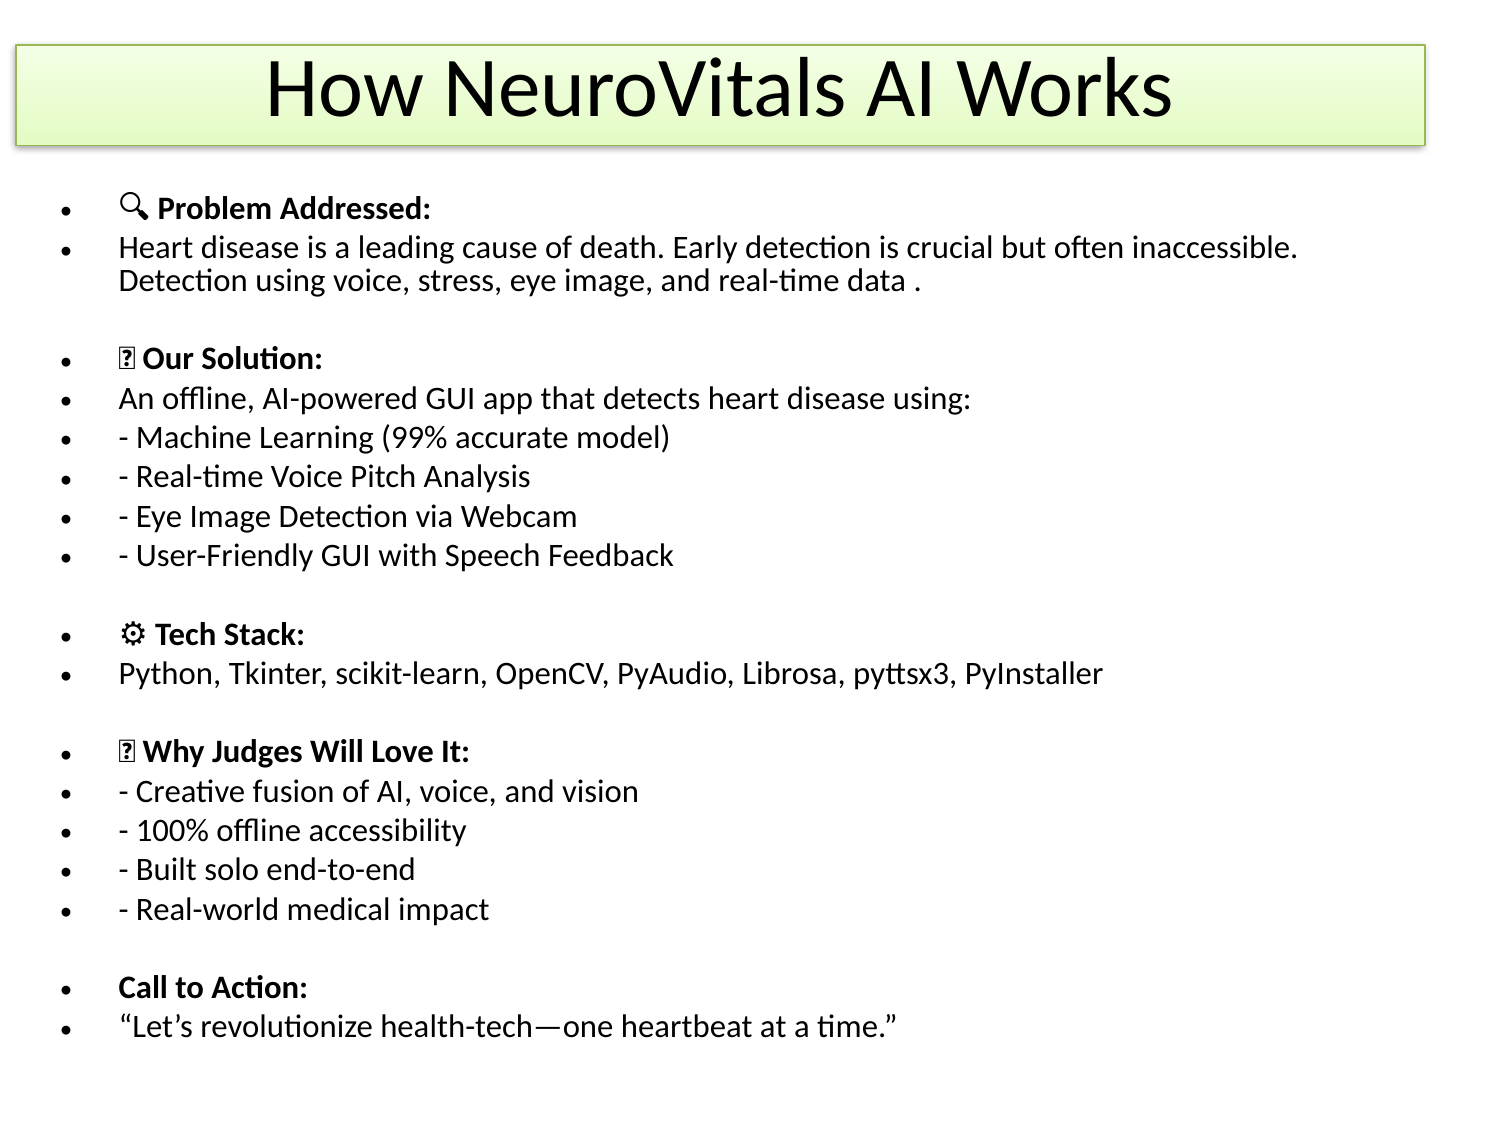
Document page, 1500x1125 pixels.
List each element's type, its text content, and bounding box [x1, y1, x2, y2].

title How NeuroVitals AI Works [15, 44, 1426, 146]
list 🔍 Problem Addressed: Heart disease is a leading cause of death. Early detection is crucial but often inaccessible. Detection using voice, stress, eye image, and real-time data . 💡 Our Solution: An offline, AI-powered GUI app that detects heart disease using: - Machine Learning (99% accurate model) - Real-time Voice Pitch Analysis - Eye Image Detection via Webcam - User-Friendly GUI with Speech Feedback ⚙️ Tech Stack: Python, Tkinter, scikit-learn, OpenCV, PyAudio, Librosa, pyttsx3, PyInstaller 🚀 Why Judges Will Love It: - Creative fusion of AI, voice, and vision - 100% offline accessibility - Built solo end-to-end - Real-world medical impact Call to Action: “Let’s revolutionize health-tech—one heartbeat at a time.” [45, 187, 1425, 1062]
